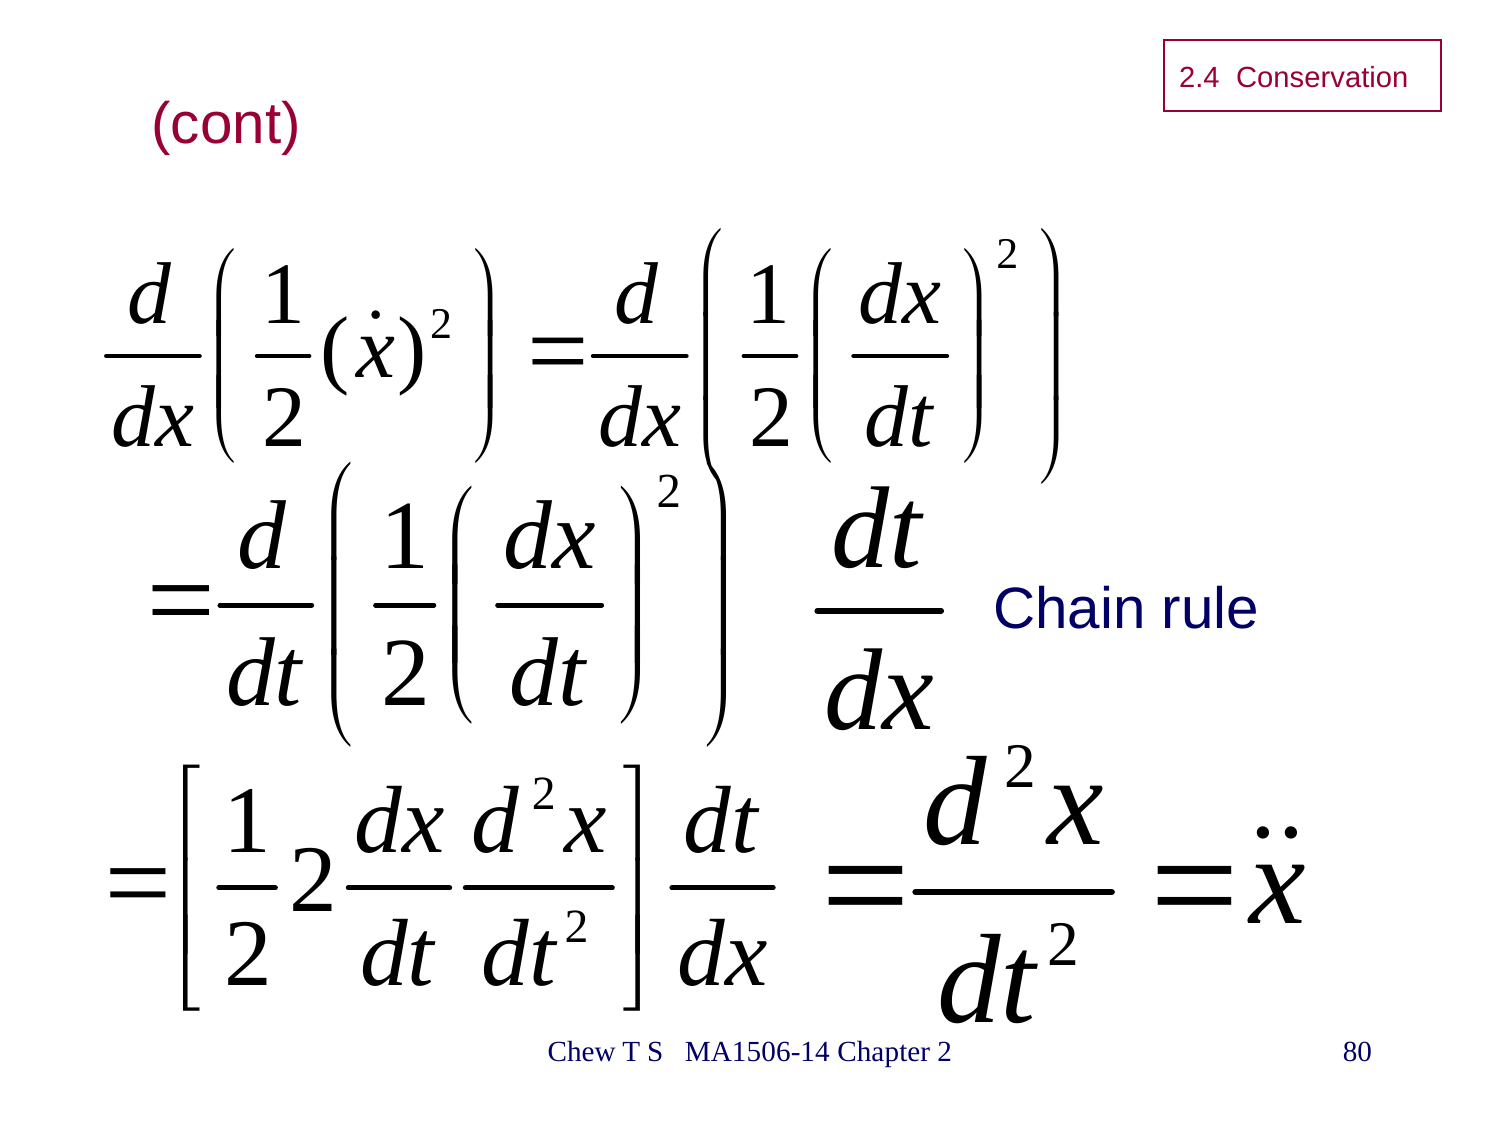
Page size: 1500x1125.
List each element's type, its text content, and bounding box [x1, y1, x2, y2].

slide_number 80 [1074, 1024, 1388, 1101]
text_box Chain rule [954, 562, 1304, 648]
text_box 2.4 Conservation [1164, 40, 1442, 111]
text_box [137, 501, 744, 754]
text_box (cont) [136, 78, 333, 163]
footer Chew T S MA1506-14 Chapter 2 [512, 1024, 988, 1101]
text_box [100, 219, 1076, 493]
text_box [809, 468, 950, 741]
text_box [808, 728, 1313, 1035]
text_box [95, 755, 783, 1020]
